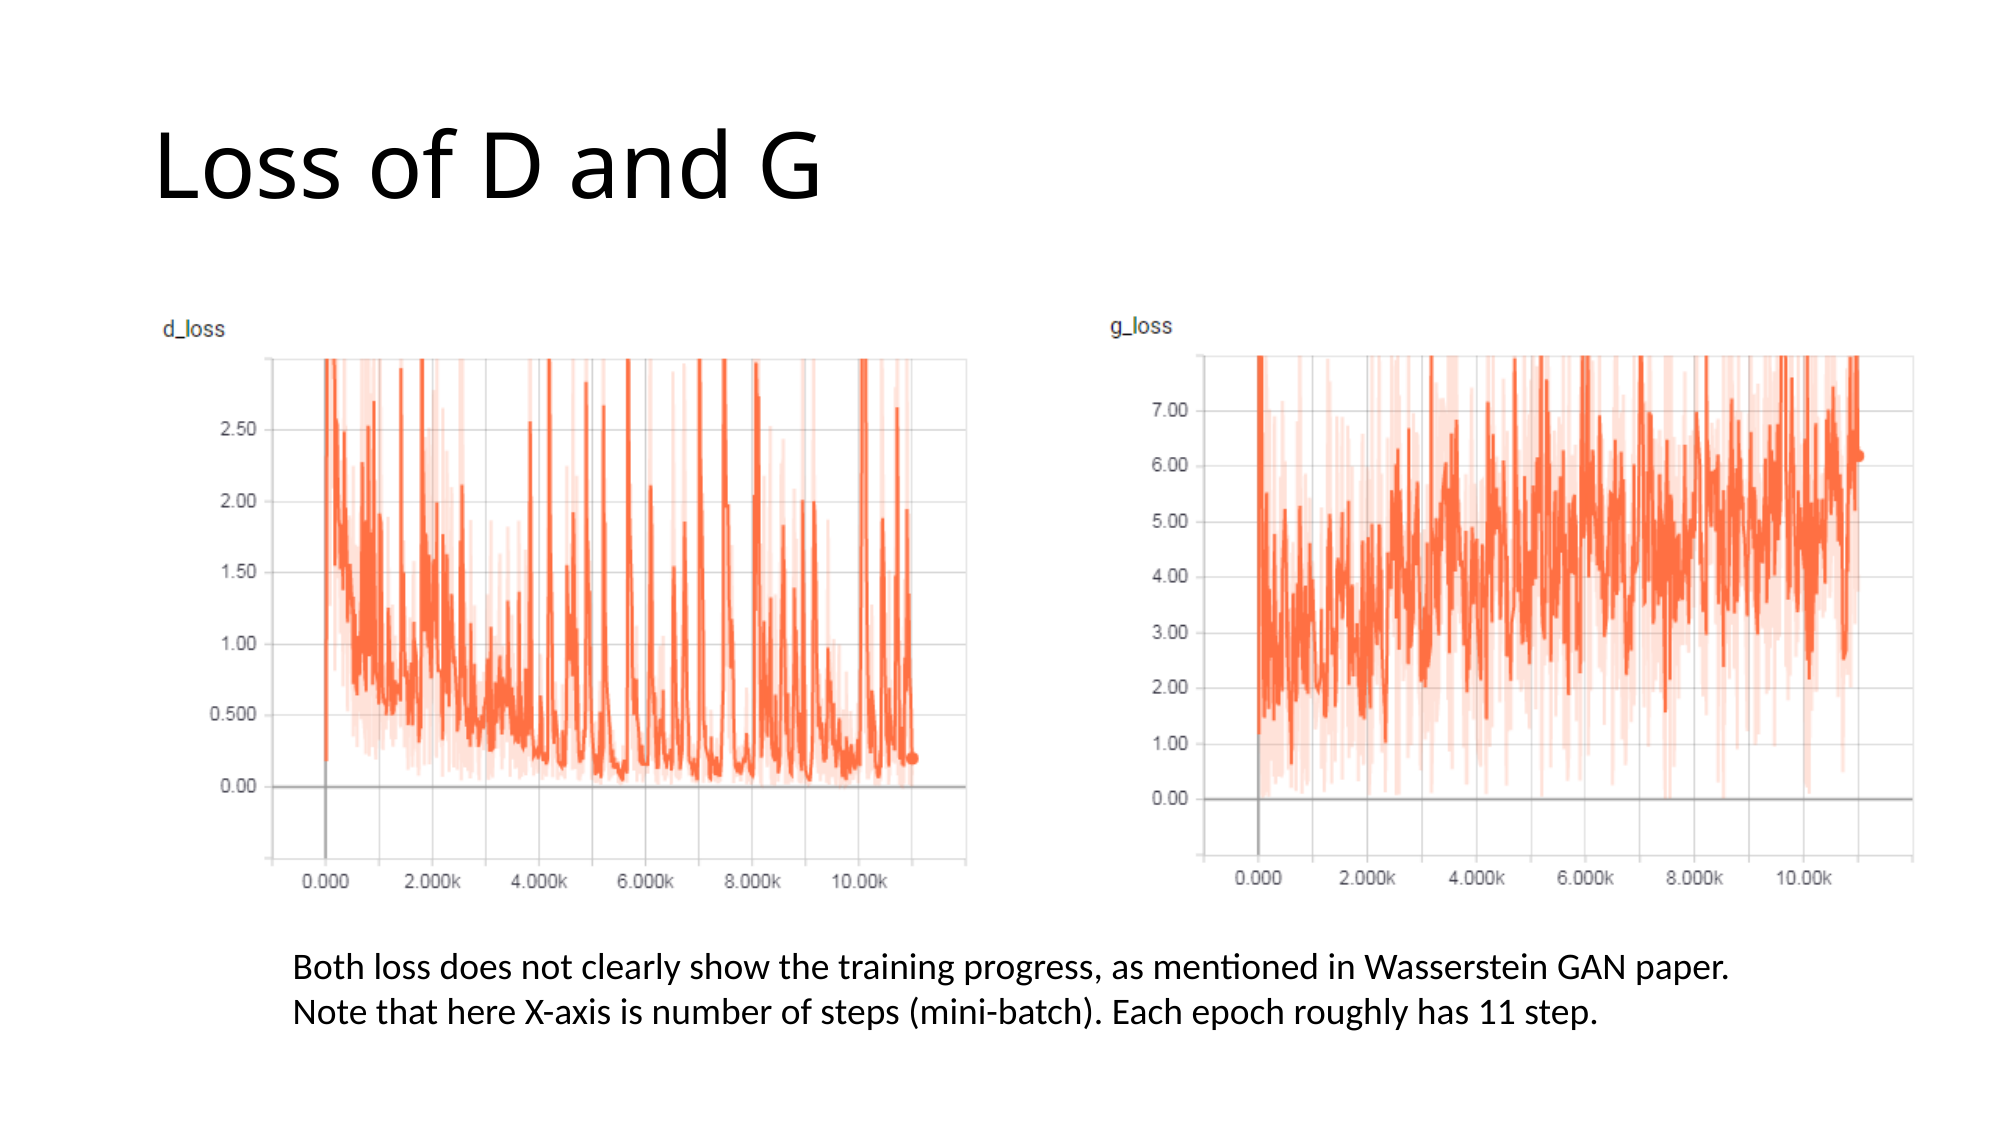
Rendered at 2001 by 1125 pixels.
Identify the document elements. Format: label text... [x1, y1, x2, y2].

picture [152, 312, 980, 893]
title Loss of D and G [137, 59, 1863, 278]
text_box Both loss does not clearly show the training progress, as mentioned in Wasserstein GAN paper. Note that here X-axis is number of steps (mini-batch). Each epoch roughly has 11 step. [278, 934, 1748, 1040]
picture [1104, 312, 1930, 888]
